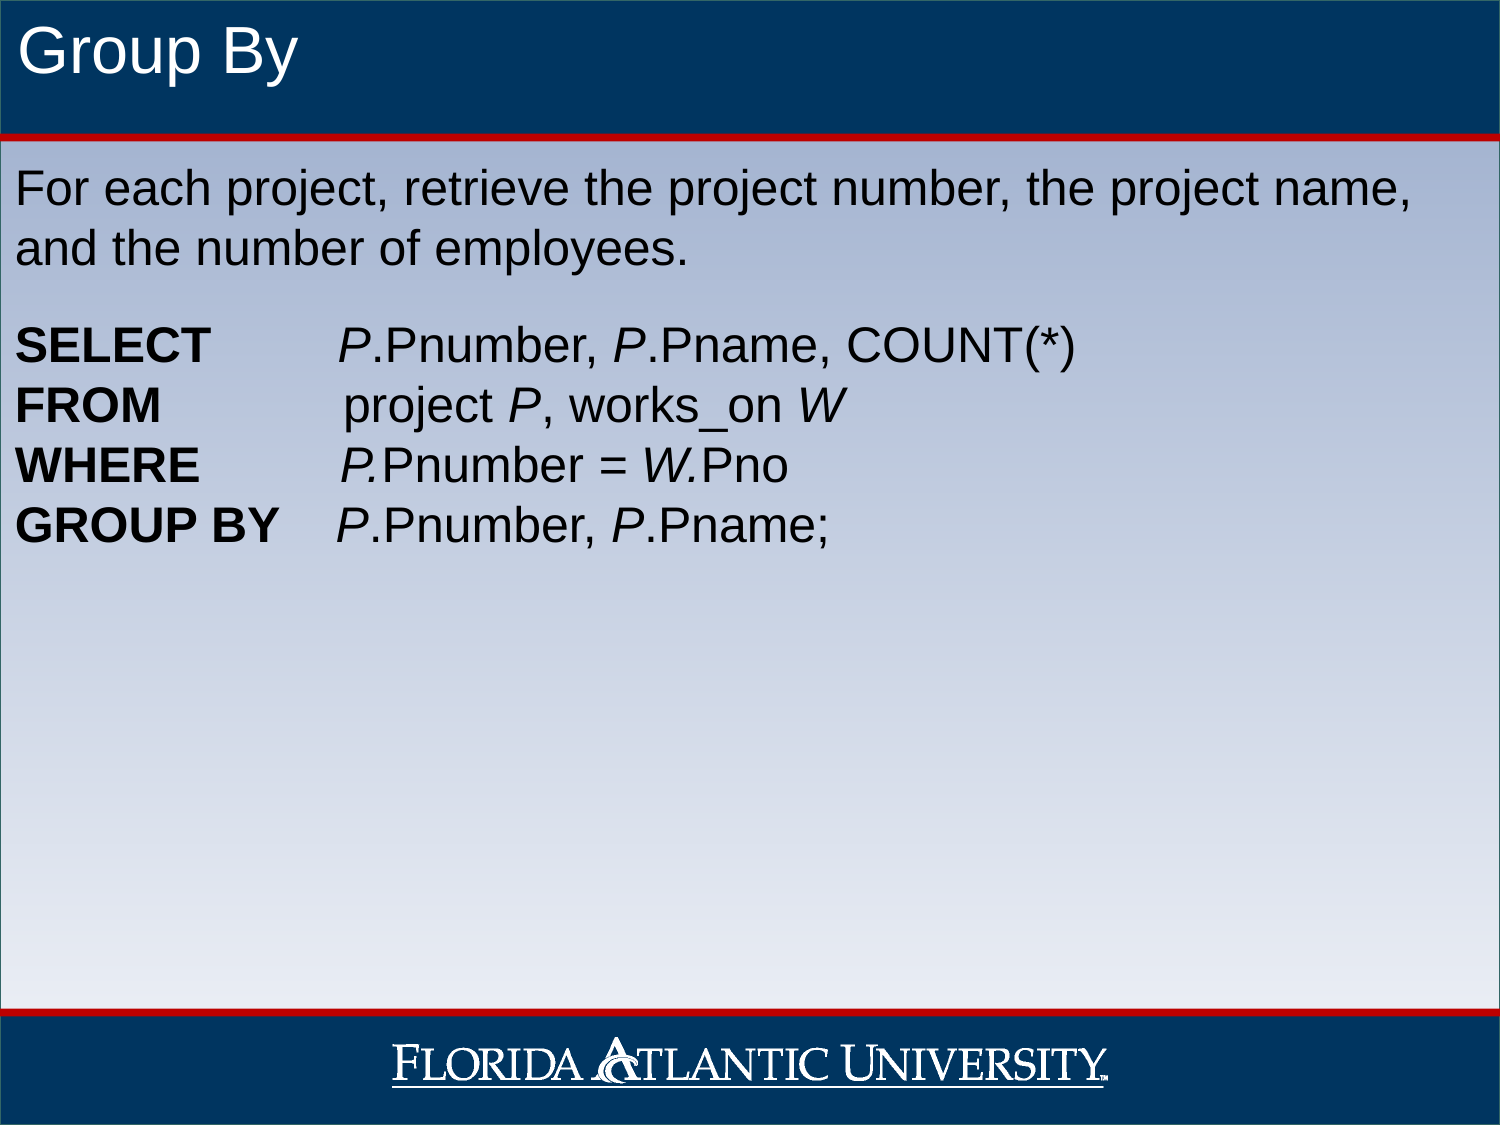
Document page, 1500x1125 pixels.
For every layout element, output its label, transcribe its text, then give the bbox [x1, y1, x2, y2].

text_box For each project, retrieve the project number, the project name, and the number of employees. [0, 148, 1500, 283]
text_box SELECT P.Pnumber, P.Pname, COUNT(*) FROM project P, works_on W WHERE P.Pnumber = W.Pno GROUP BY P.Pnumber, P.Pname; [0, 304, 1500, 560]
picture [392, 1037, 1108, 1088]
text_box Group By [3, 0, 1500, 95]
